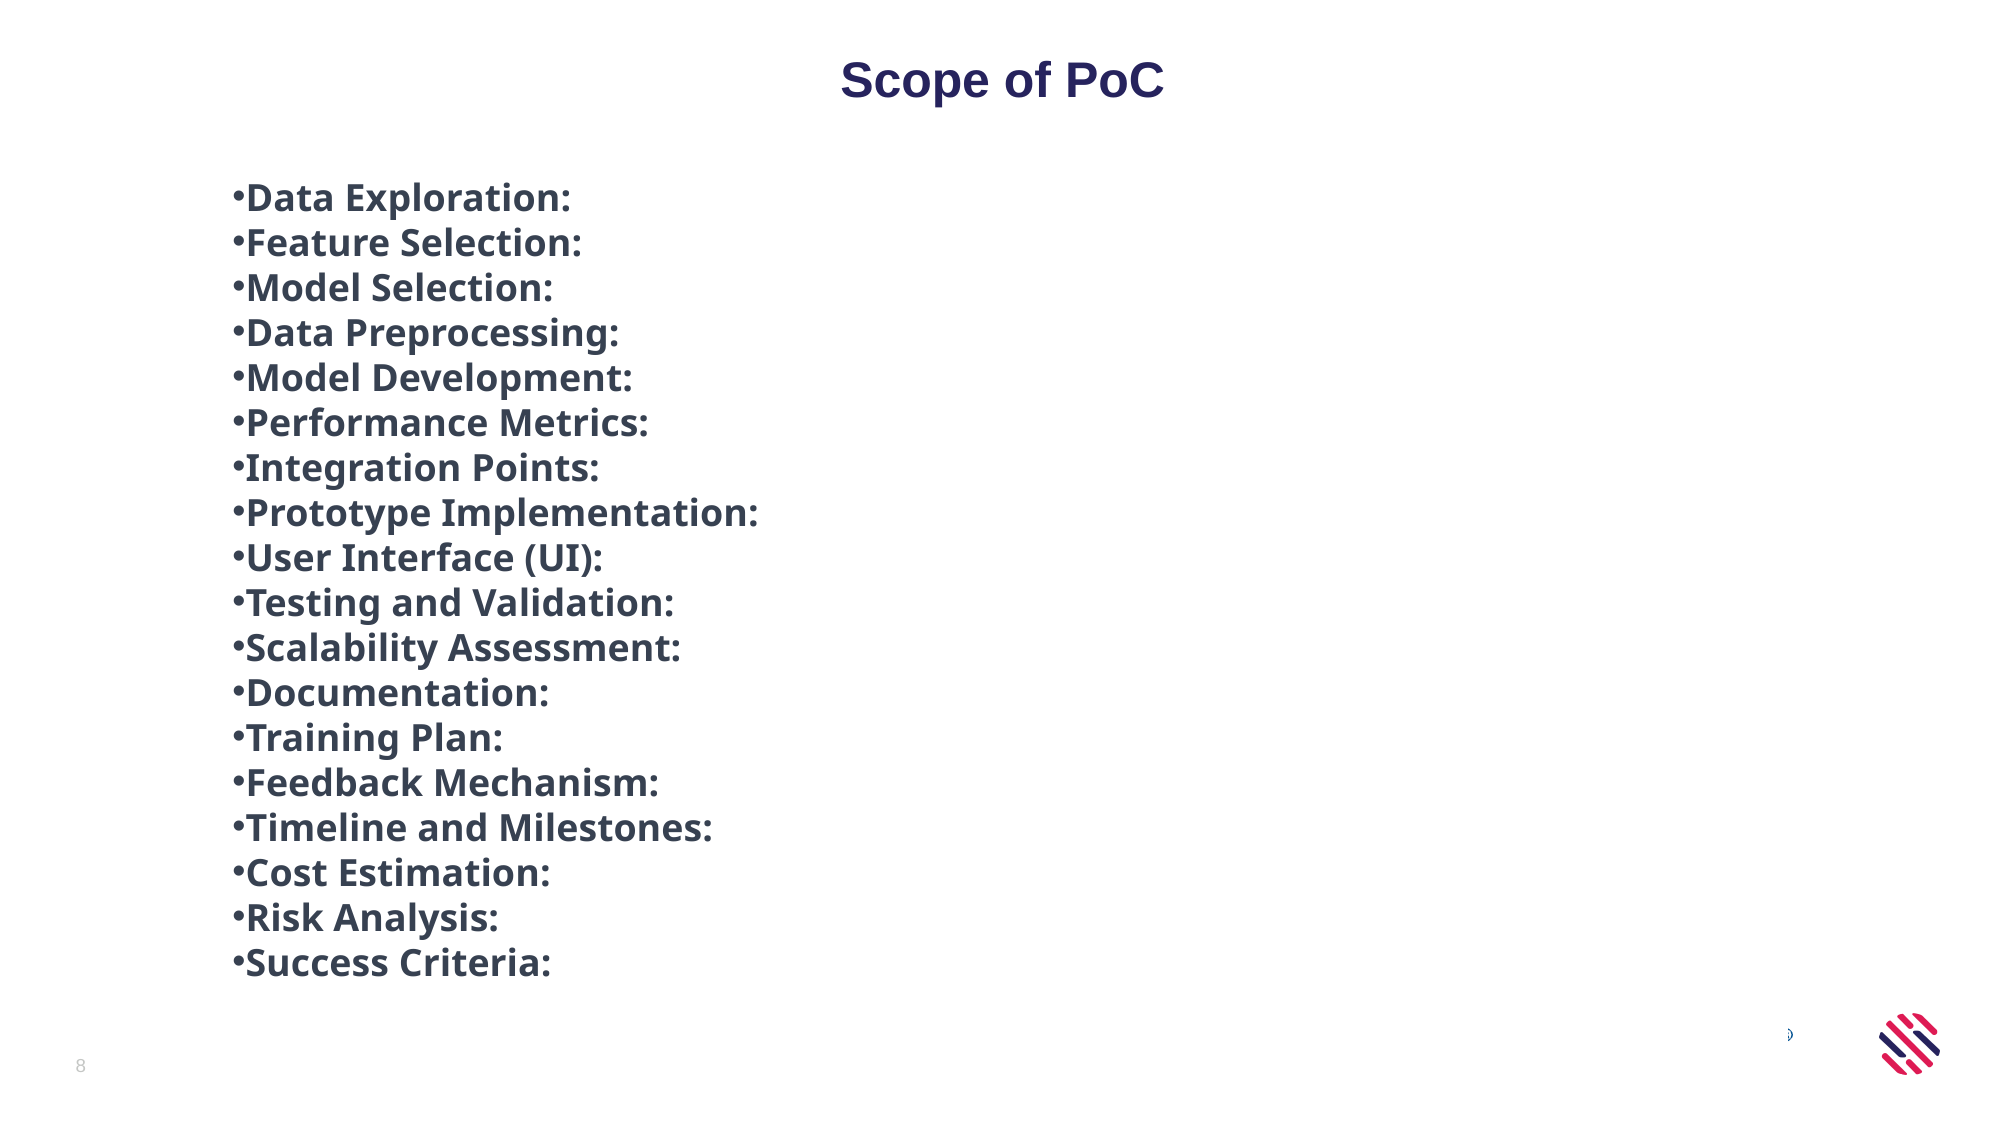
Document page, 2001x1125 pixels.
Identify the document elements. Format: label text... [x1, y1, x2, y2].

text_box Data Exploration: Feature Selection: Model Selection: Data Preprocessing: Model Development: Performance Metrics: Integration Points: Prototype Implementation: User Interface (UI): Testing and Validation: Scalability Assessment: Documentation: Training Plan: Feedback Mechanism: Timeline and Milestones: Cost Estimation: Risk Analysis: Success Criteria: [217, 165, 1789, 1085]
picture [1879, 1013, 1940, 1075]
slide_number 8 [60, 1023, 121, 1084]
picture [1789, 998, 1794, 1071]
title Scope of PoC [60, 46, 1945, 167]
